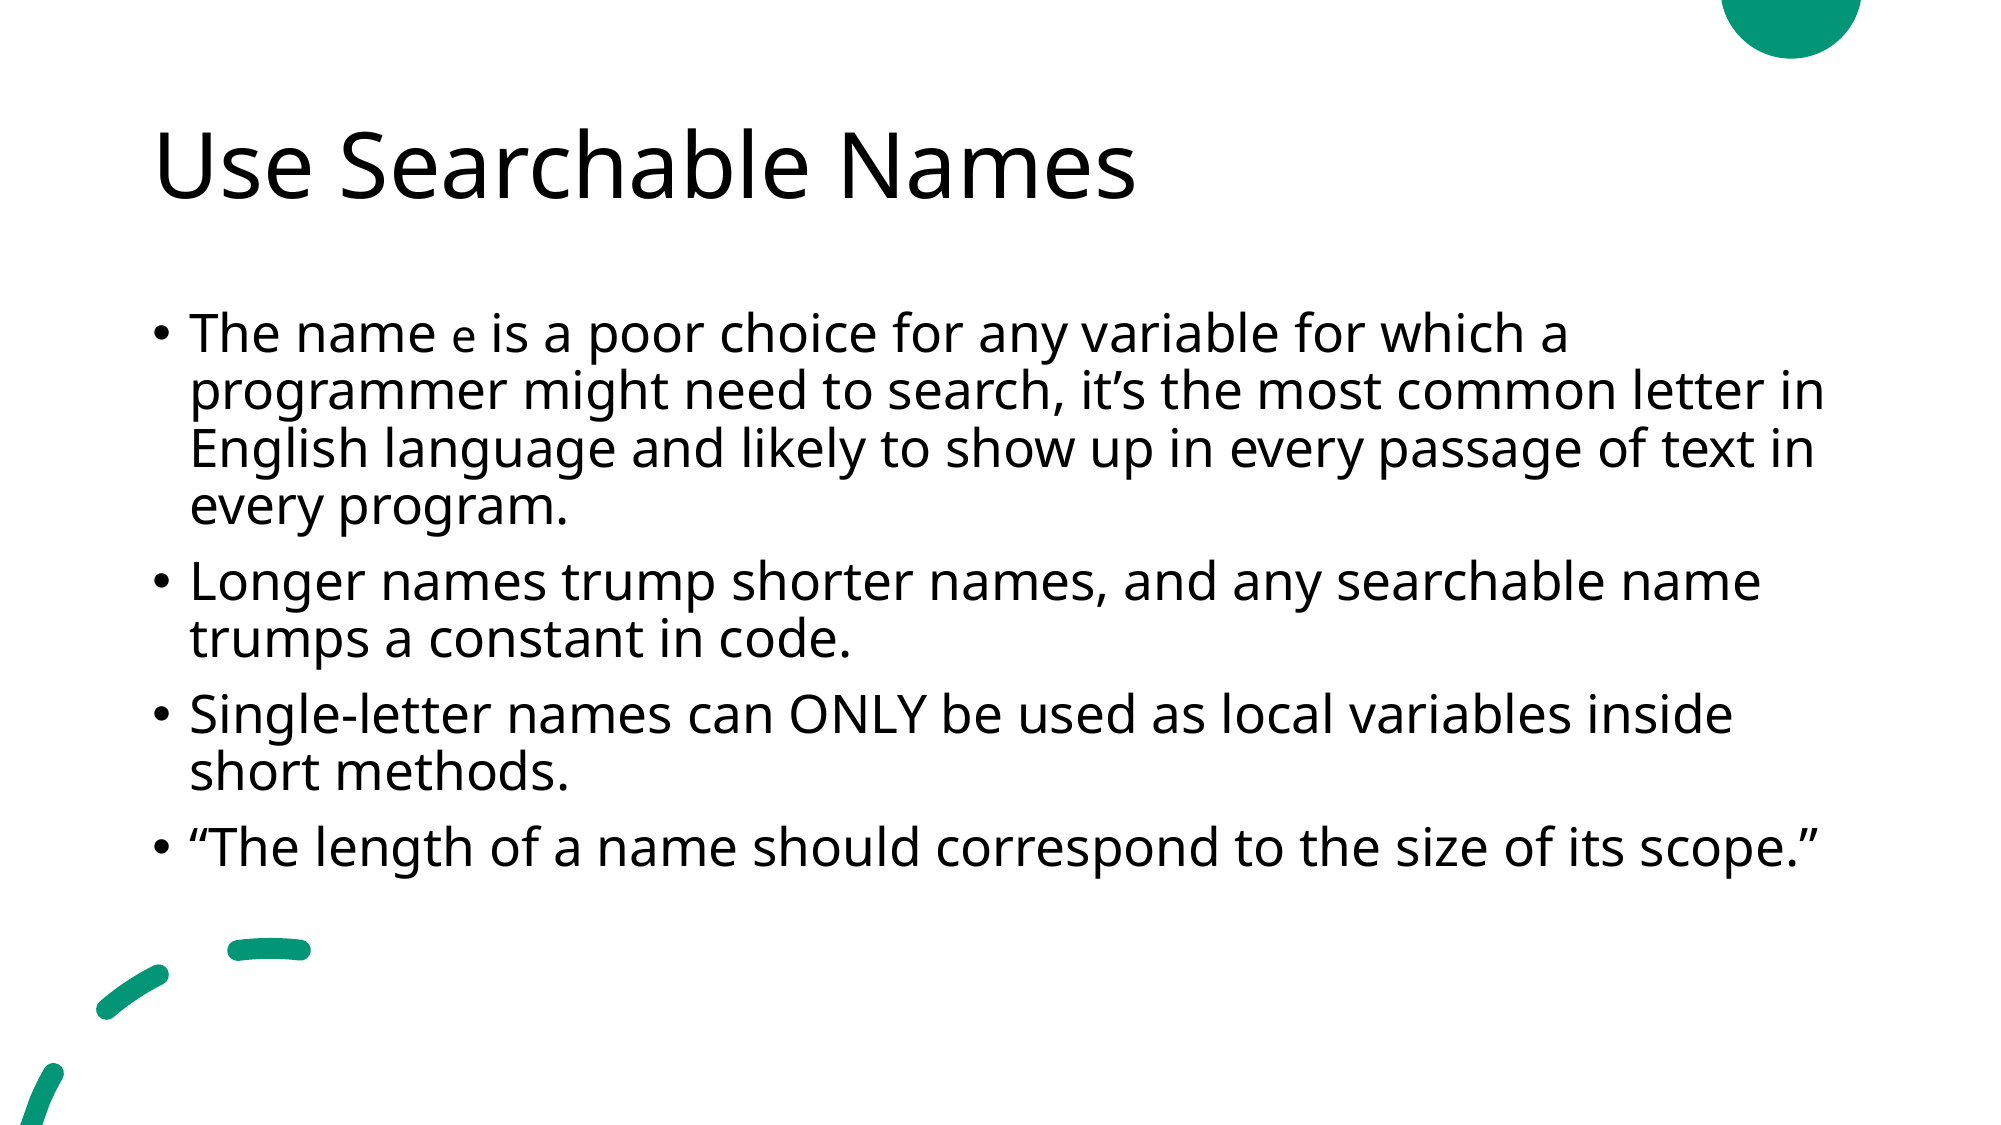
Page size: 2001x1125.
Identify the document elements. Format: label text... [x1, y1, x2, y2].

title Use Searchable Names [137, 59, 1863, 278]
list The name e is a poor choice for any variable for which a programmer might need to search, it’s the most common letter in English language and likely to show up in every passage of text in every program. Longer names trump shorter names, and any searchable name trumps a constant in code. Single-letter names can ONLY be used as local variables inside short methods. “The length of a name should correspond to the size of its scope.” [137, 299, 1863, 933]
